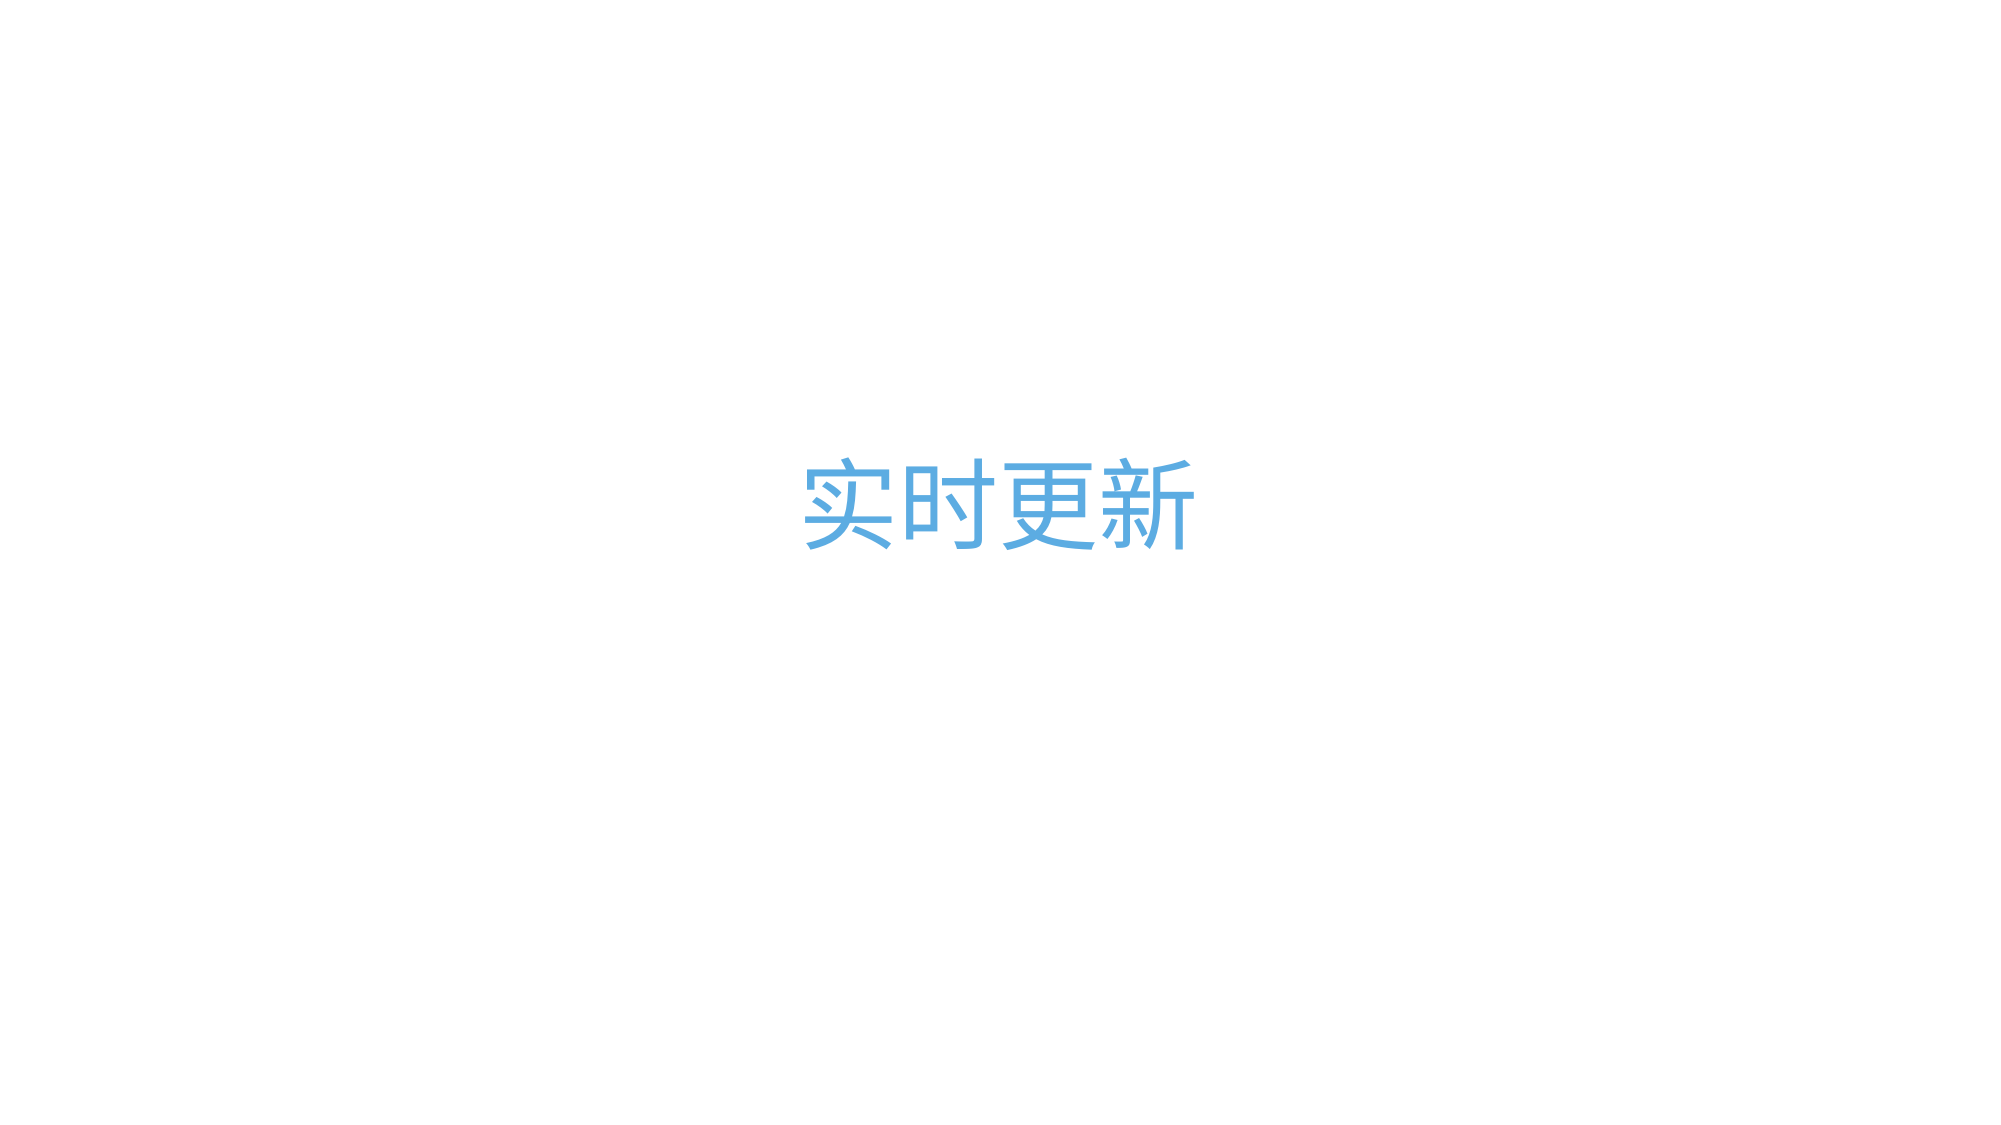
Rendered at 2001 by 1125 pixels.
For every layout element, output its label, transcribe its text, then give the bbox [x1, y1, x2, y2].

title 实时更新 [248, 179, 1749, 572]
